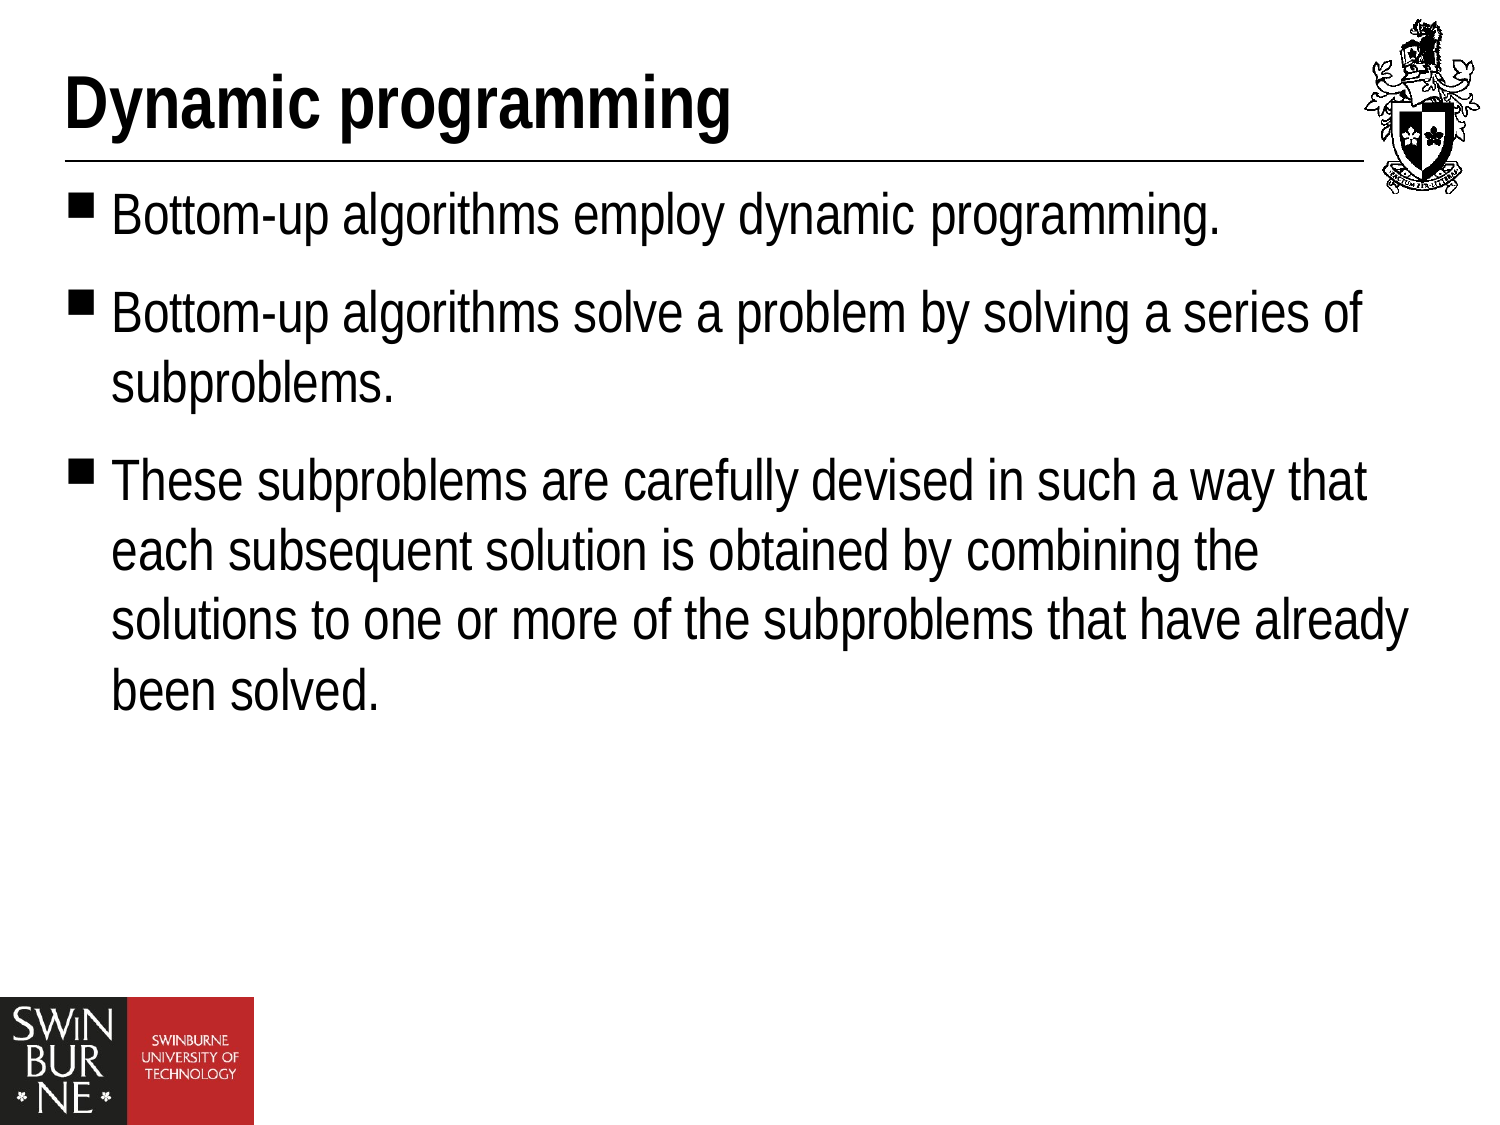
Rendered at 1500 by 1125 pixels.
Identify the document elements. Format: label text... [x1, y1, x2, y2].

text_box Bottom-up algorithms employ dynamic programming. Bottom-up algorithms solve a problem by solving a series of subproblems. These subproblems are carefully devised in such a way that each subsequent solution is obtained by combining the solutions to one or more of the subproblems that have already been solved. [62, 145, 1427, 722]
picture [0, 997, 254, 1125]
title Dynamic programming [62, 51, 1013, 145]
picture [1364, 19, 1481, 194]
